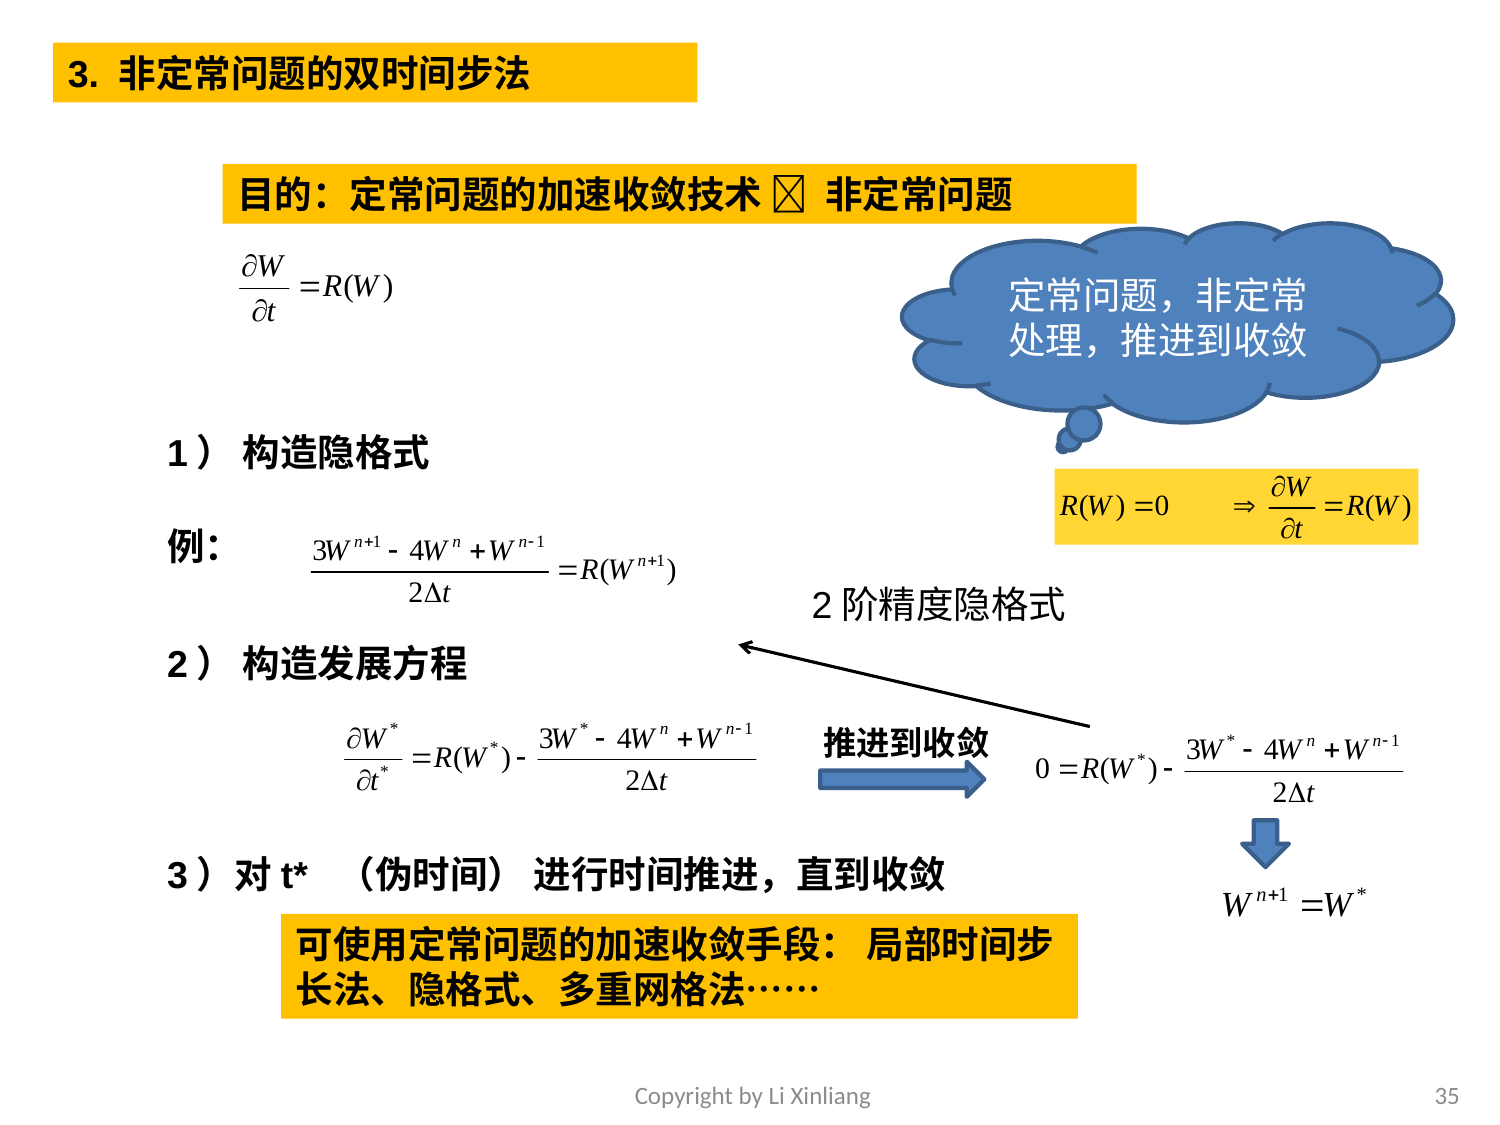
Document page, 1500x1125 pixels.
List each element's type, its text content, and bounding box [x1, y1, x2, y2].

text_box [818, 770, 987, 799]
text_box 1） 构造隐格式 [152, 421, 563, 482]
text_box 2） 构造发展方程 [152, 632, 516, 693]
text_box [234, 245, 399, 329]
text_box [306, 527, 683, 610]
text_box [738, 644, 1091, 727]
footer Copyright by Li Xinliang [515, 1065, 991, 1125]
text_box 推进到收敛 [808, 735, 1020, 770]
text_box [339, 714, 764, 798]
text_box 例： [152, 515, 305, 576]
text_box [1218, 878, 1372, 926]
text_box 2阶精度隐格式 [796, 574, 1090, 634]
slide_number 35 [1125, 1065, 1475, 1125]
text_box 3. 非定常问题的双时间步法 [53, 42, 698, 103]
text_box 可使用定常问题的加速收敛手段： 局部时间步长法、隐格式、多重网格法…… [281, 913, 1078, 1019]
text_box [1240, 818, 1291, 870]
text_box 3）对t* （伪时间） 进行时间推进，直到收敛 [152, 843, 1090, 904]
text_box 目的：定常问题的加速收敛技术  非定常问题 [222, 163, 1137, 224]
text_box 定常问题，非定常处理，推进到收敛 [899, 221, 1456, 455]
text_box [1031, 726, 1410, 809]
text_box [1054, 468, 1419, 545]
